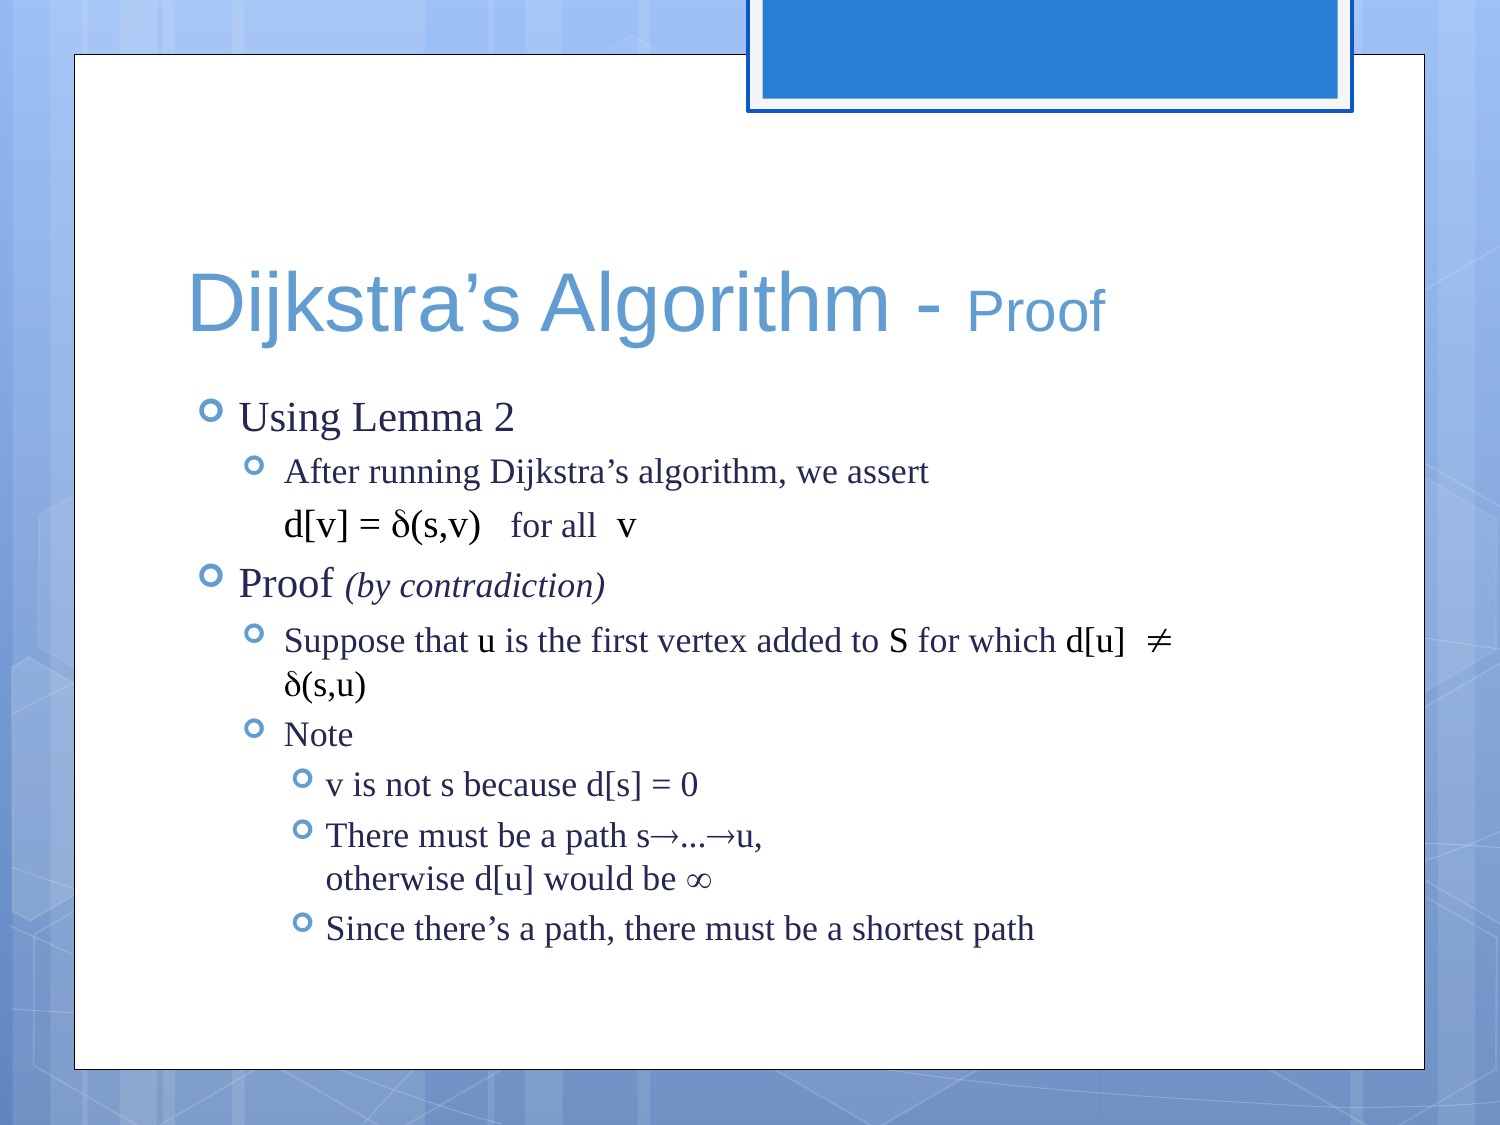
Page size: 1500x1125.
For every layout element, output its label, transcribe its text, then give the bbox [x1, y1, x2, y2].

list Using Lemma 2 After running Dijkstra’s algorithm, we assert d[v] = d(s,v) for all v Proof (by contradiction) Suppose that u is the first vertex added to S for which d[u] ¹ d(s,u) Note v is not s because d[s] = 0 There must be a path s®...®u, otherwise d[u] would be ¥ Since there’s a path, there must be a shortest path [171, 381, 1283, 957]
title Dijkstra’s Algorithm - Proof [171, 168, 1324, 357]
